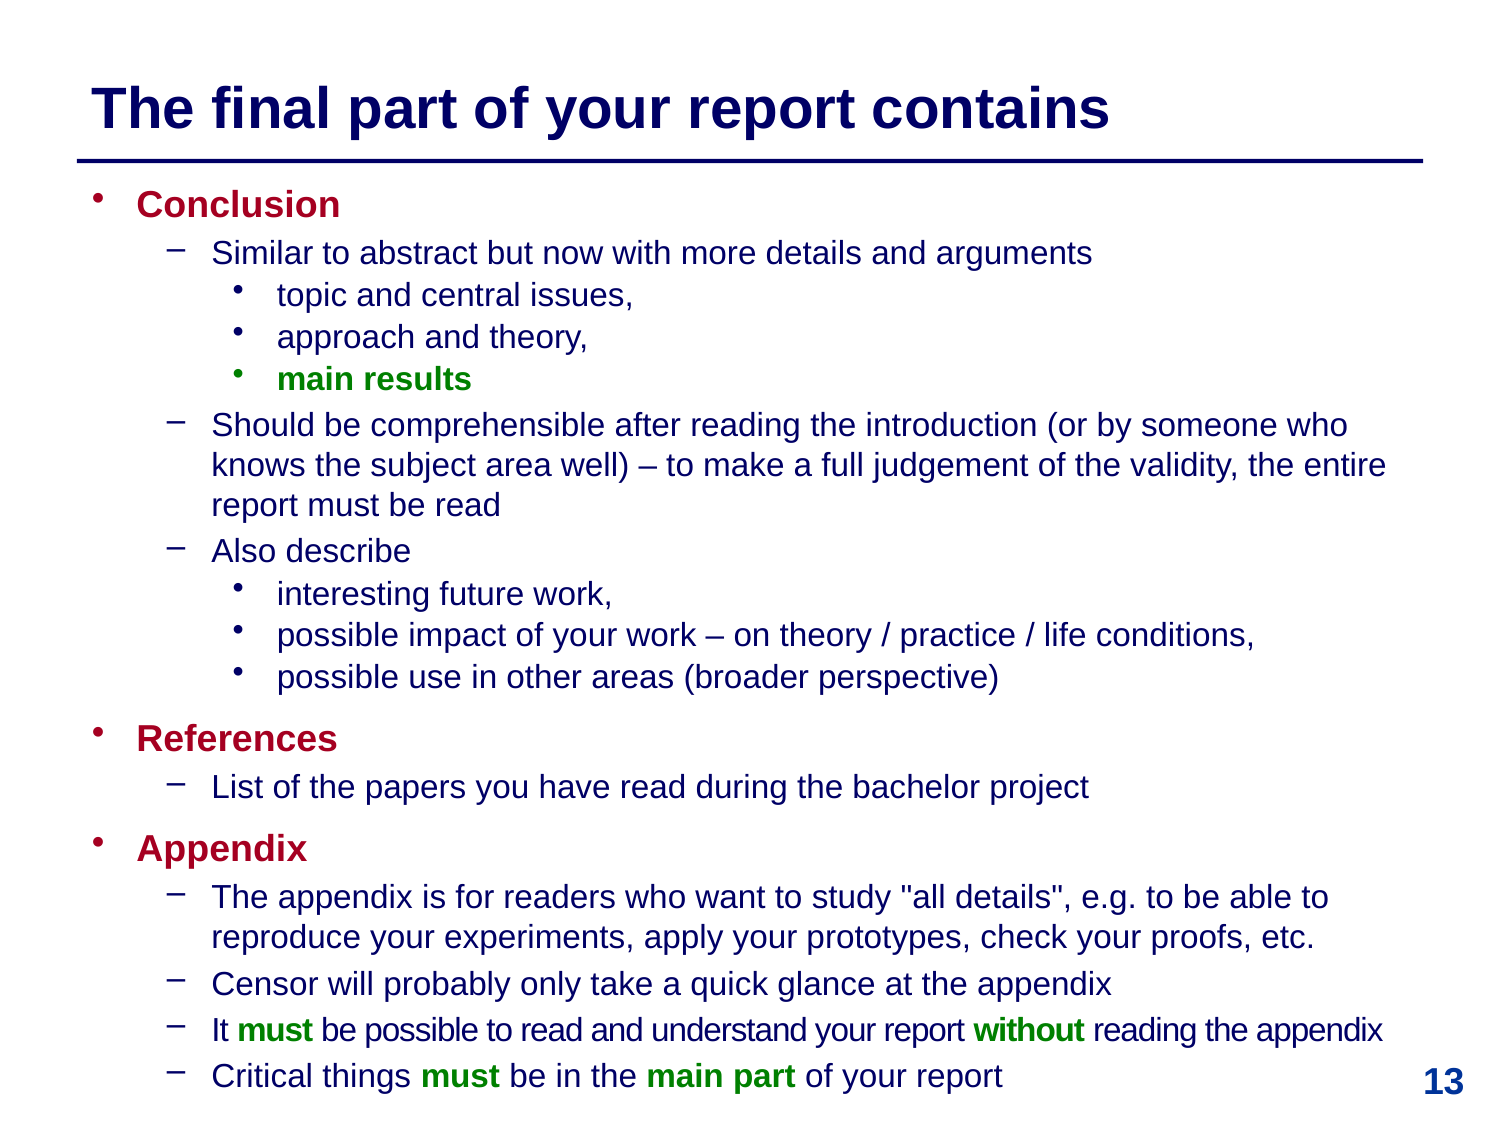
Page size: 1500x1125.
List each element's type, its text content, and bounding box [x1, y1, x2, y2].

title The final part of your report contains [76, 54, 1483, 155]
list Conclusion Similar to abstract but now with more details and arguments topic and central issues, approach and theory, main results Should be comprehensible after reading the introduction (or by someone who knows the subject area well) – to make a full judgement of the validity, the entire report must be read Also describe interesting future work, possible impact of your work – on theory / practice / life conditions, possible use in other areas (broader perspective) References List of the papers you have read during the bachelor project Appendix The appendix is for readers who want to study "all details", e.g. to be able to reproduce your experiments, apply your prototypes, check your proofs, etc. Censor will probably only take a quick glance at the appendix It must be possible to read and understand your report without reading the appendix Critical things must be in the main part of your report [76, 172, 1459, 1035]
slide_number 13 [1387, 1050, 1500, 1125]
